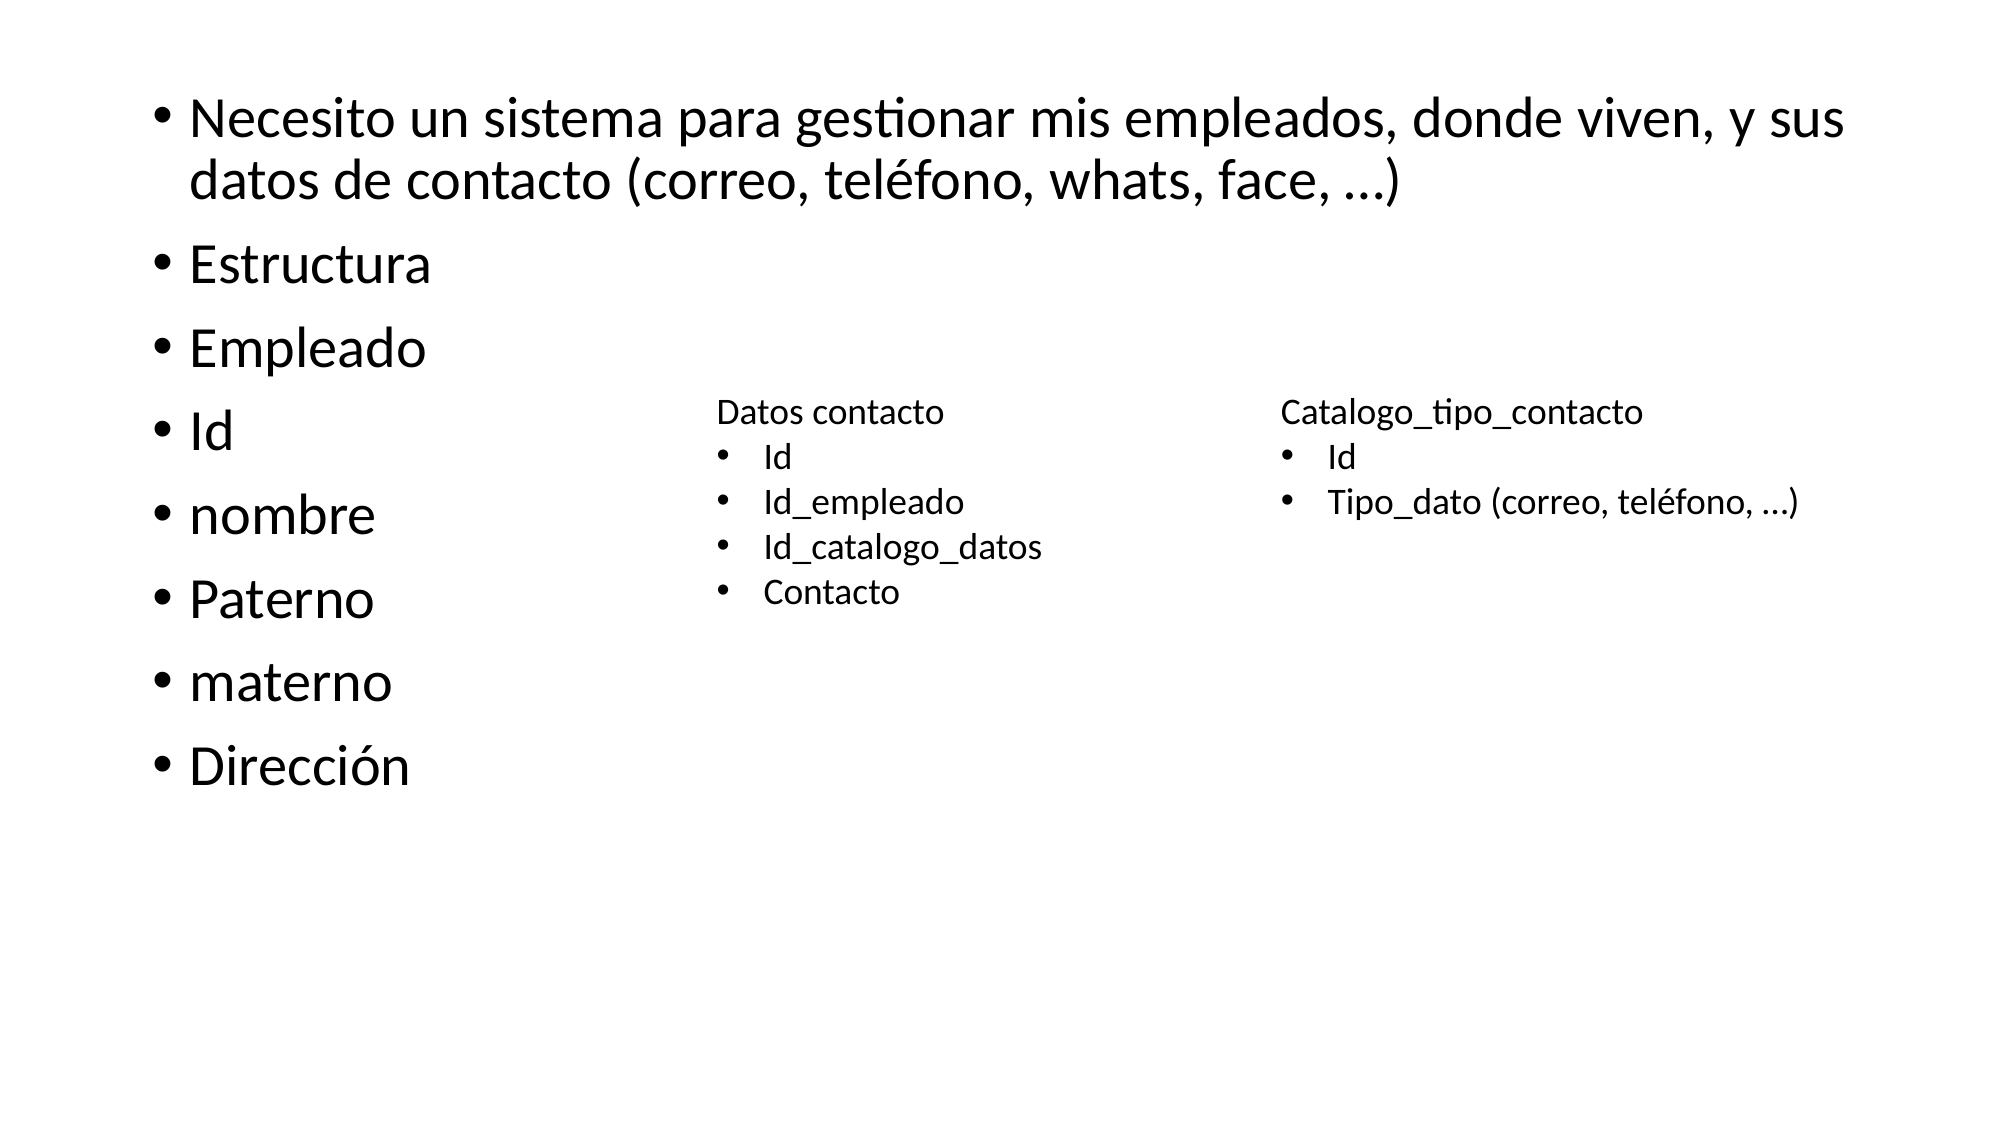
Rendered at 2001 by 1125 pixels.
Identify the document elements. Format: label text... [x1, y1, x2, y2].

text_box Catalogo_tipo_contacto Id Tipo_dato (correo, teléfono, …) [1266, 379, 1815, 530]
list Necesito un sistema para gestionar mis empleados, donde viven, y sus datos de contacto (correo, teléfono, whats, face, …) Estructura Empleado Id nombre Paterno materno Dirección [137, 79, 1863, 1014]
text_box Datos contacto Id Id_empleado Id_catalogo_datos Contacto [701, 379, 1058, 620]
